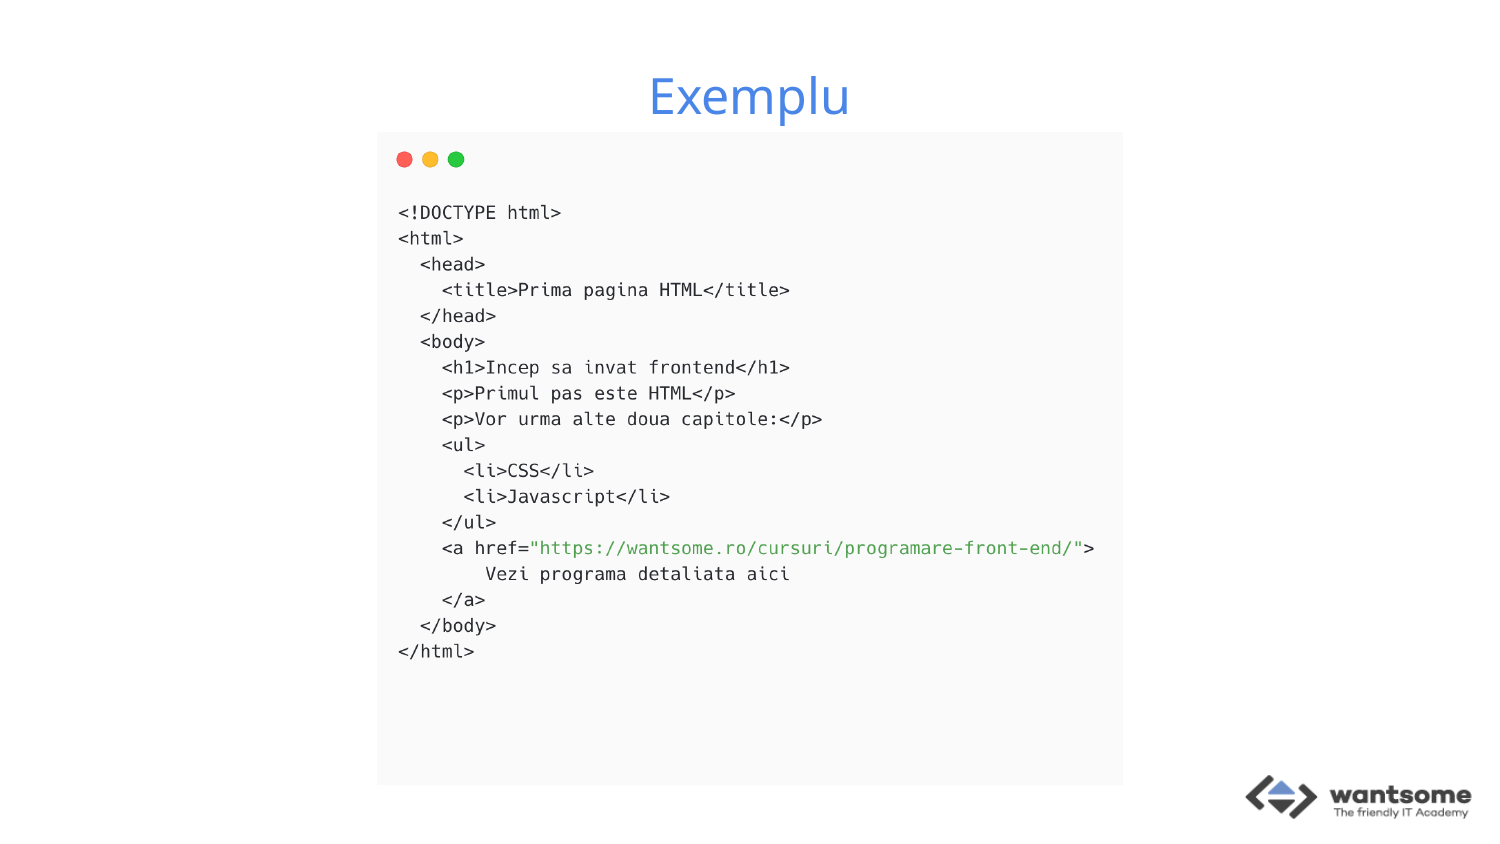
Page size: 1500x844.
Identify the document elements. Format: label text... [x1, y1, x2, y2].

text_box Exemplu [0, 48, 1500, 142]
picture [1236, 767, 1485, 828]
picture [377, 132, 1123, 785]
